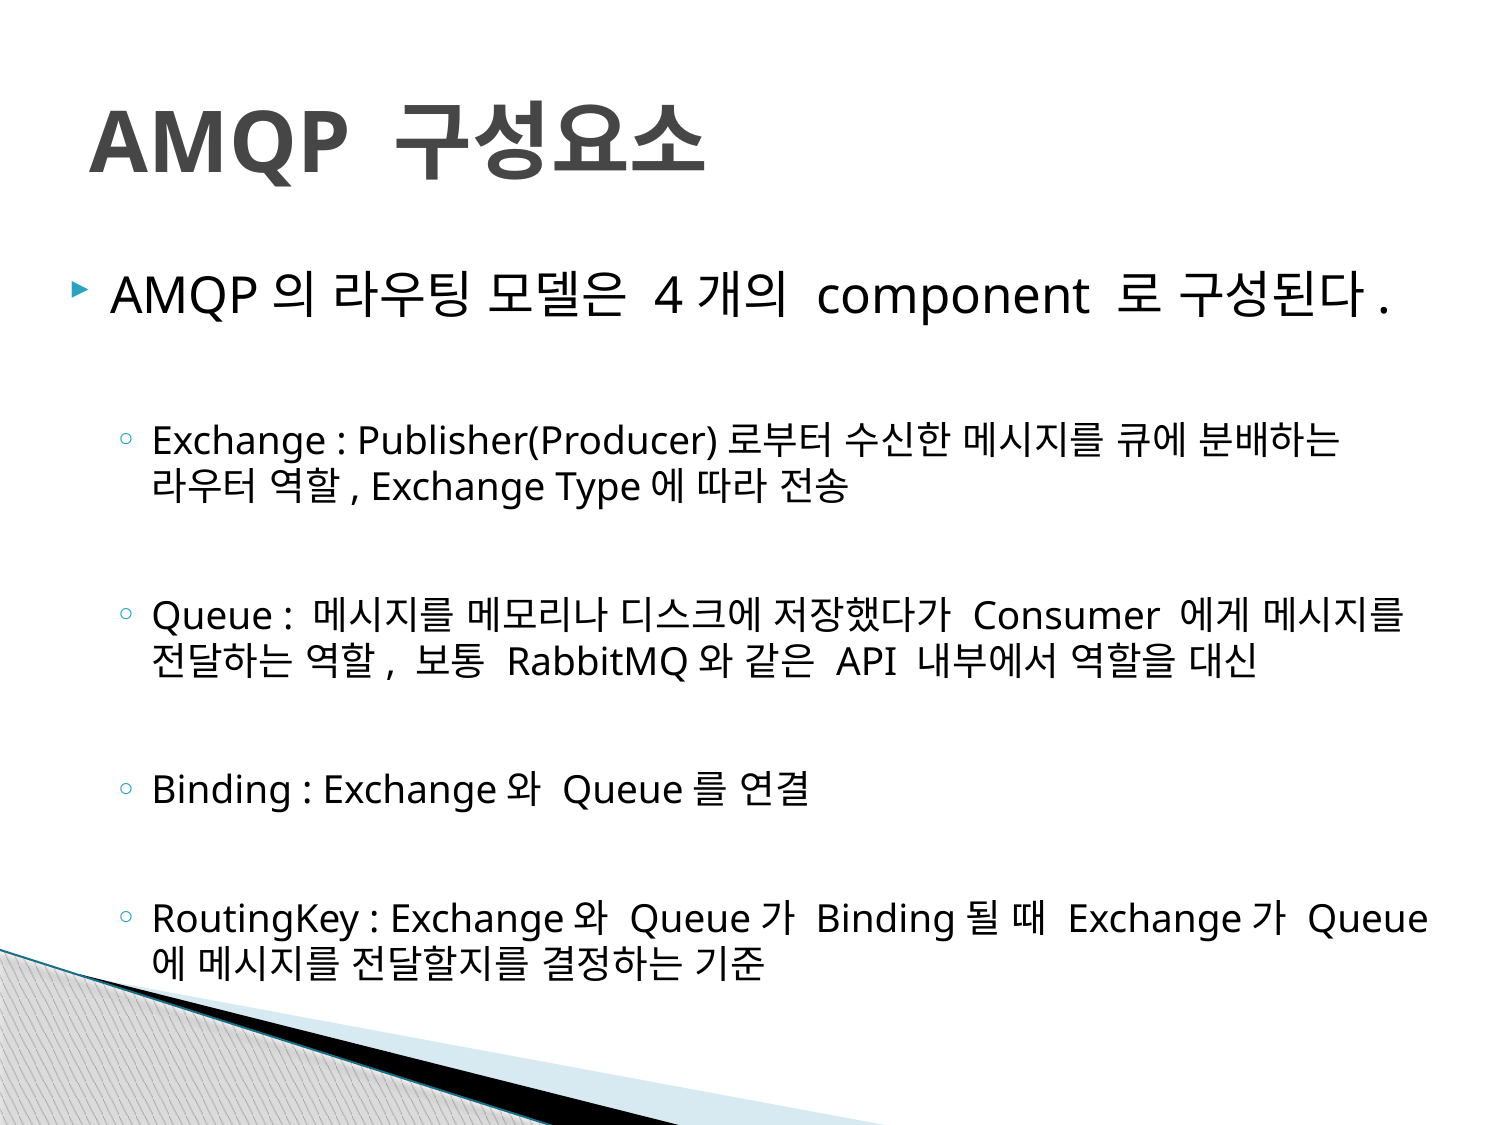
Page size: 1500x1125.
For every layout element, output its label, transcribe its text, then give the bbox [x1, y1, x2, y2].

list AMQP의 라우팅 모델은 4개의 component 로 구성된다. Exchange : Publisher(Producer)로부터 수신한 메시지를 큐에 분배하는 라우터 역할, Exchange Type에 따라 전송 Queue : 메시지를 메모리나 디스크에 저장했다가 Consumer 에게 메시지를 전달하는 역할, 보통 RabbitMQ와 같은 API 내부에서 역할을 대신 Binding : Exchange와 Queue를 연결 RoutingKey : Exchange와 Queue가 Binding될 때 Exchange가 Queue에 메시지를 전달할지를 결정하는 기준 [36, 255, 1464, 998]
title AMQP 구성요소 [75, 45, 1425, 233]
